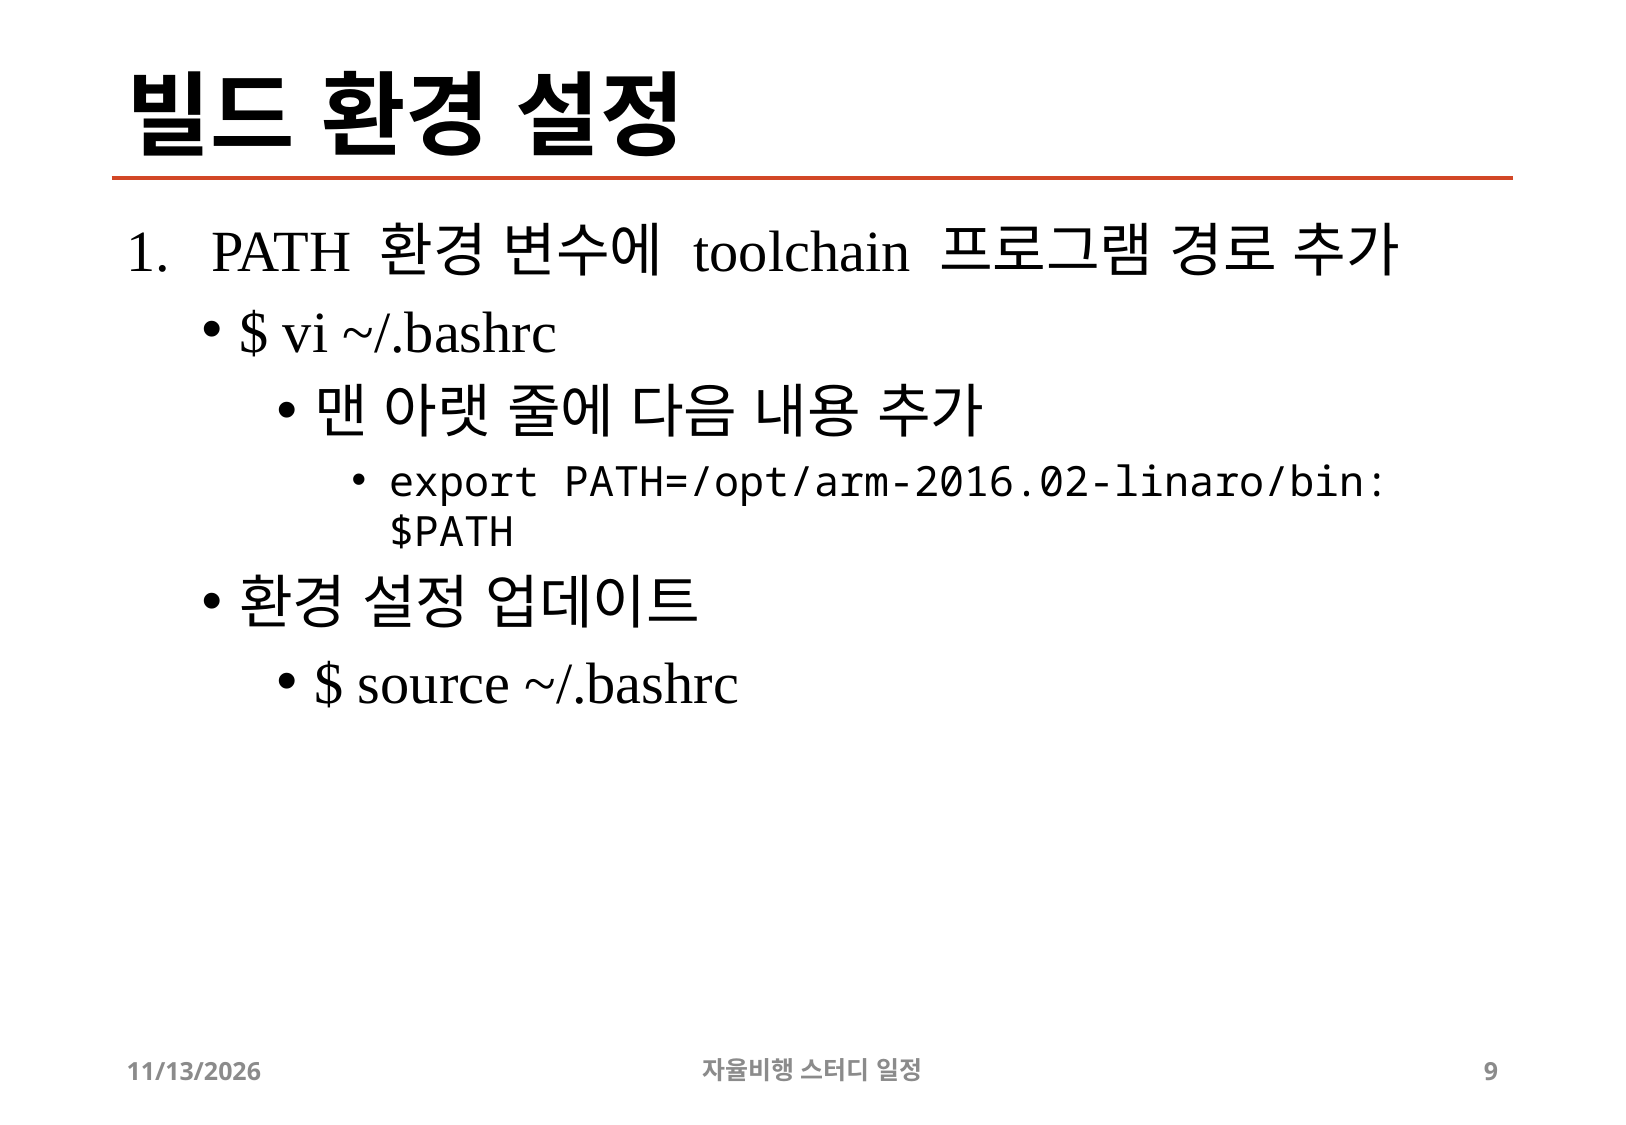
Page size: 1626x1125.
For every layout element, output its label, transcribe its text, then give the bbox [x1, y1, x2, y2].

list PATH 환경 변수에 toolchain 프로그램 경로 추가 $ vi ~/.bashrc 맨 아랫 줄에 다음 내용 추가 export PATH=/opt/arm-2016.02-linaro/bin:$PATH 환경 설정 업데이트 $ source ~/.bashrc [111, 205, 1514, 1014]
slide_number 9 [1433, 1042, 1514, 1103]
footer 자율비행 스터디 일정 [538, 1042, 1087, 1103]
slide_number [111, 1042, 303, 1103]
title 빌드 환경 설정 [111, 59, 1514, 179]
